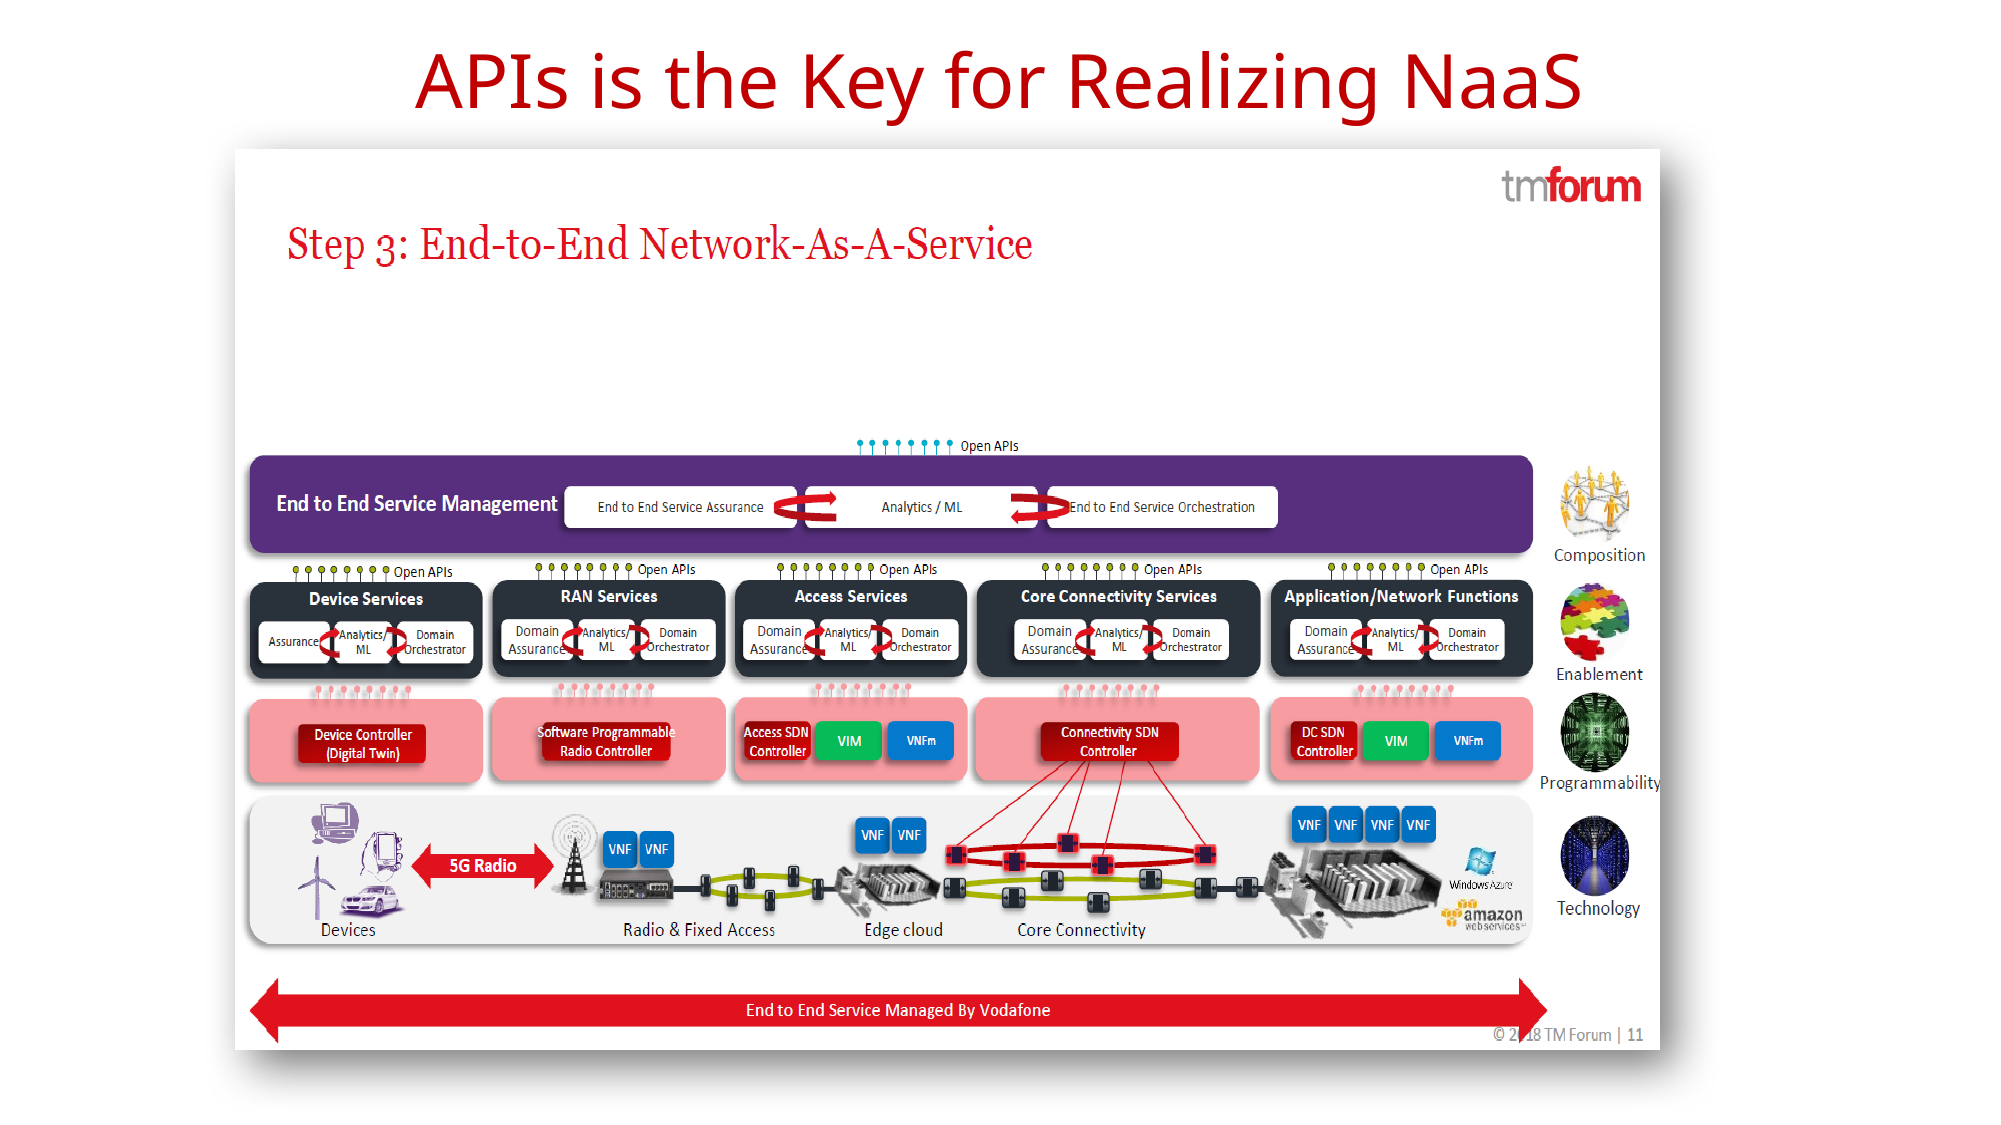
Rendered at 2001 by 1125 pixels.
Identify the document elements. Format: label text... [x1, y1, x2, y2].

picture [235, 149, 1660, 1050]
title APIs is the Key for Realizing NaaS [137, 59, 1863, 200]
